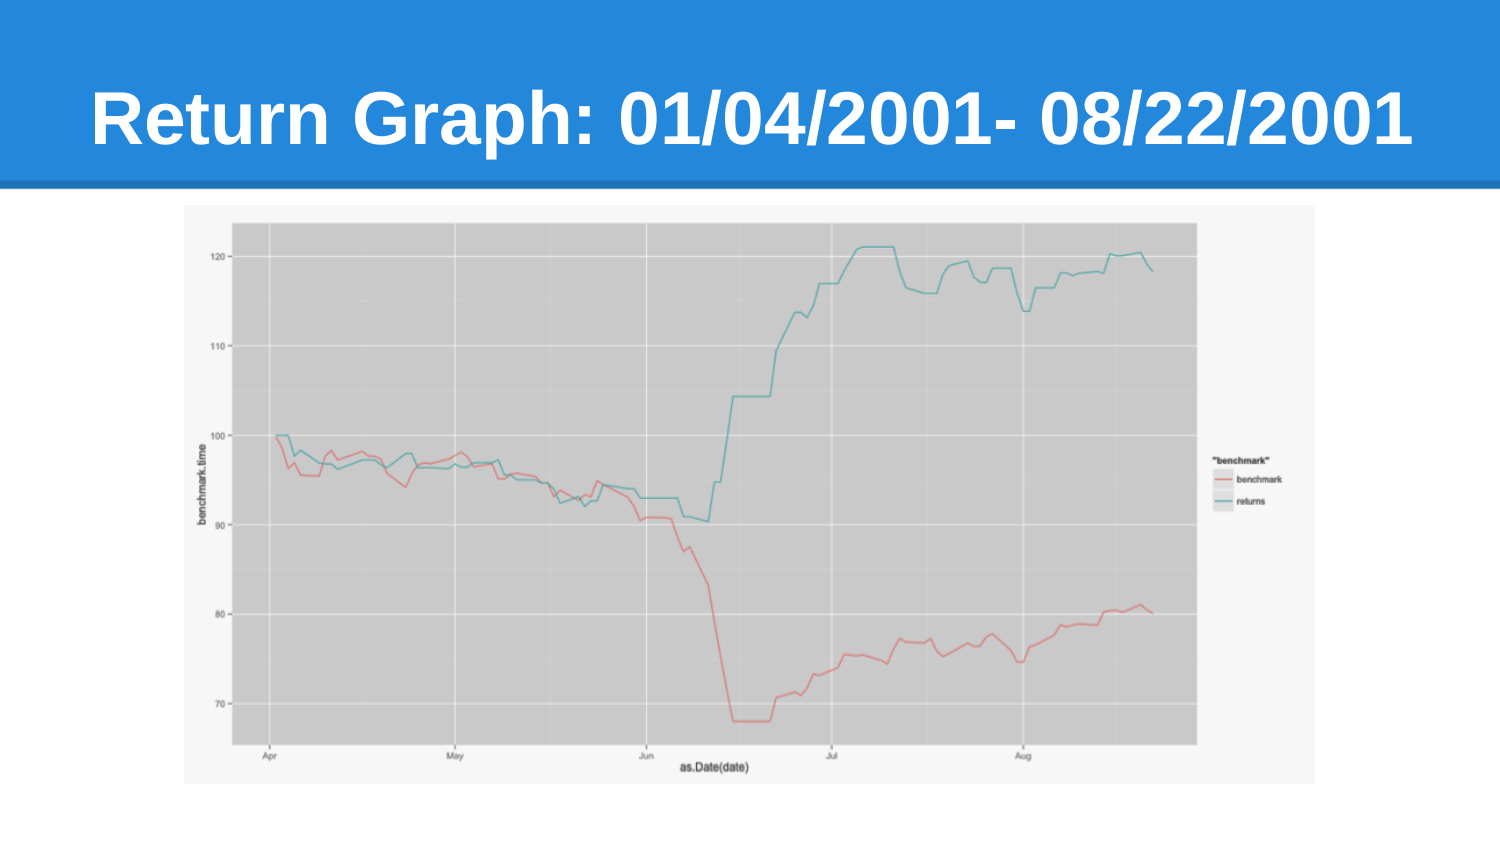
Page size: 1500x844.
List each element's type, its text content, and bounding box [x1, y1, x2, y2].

picture [183, 205, 1316, 786]
title Return Graph: 01/04/2001- 08/22/2001 [75, 33, 1453, 175]
